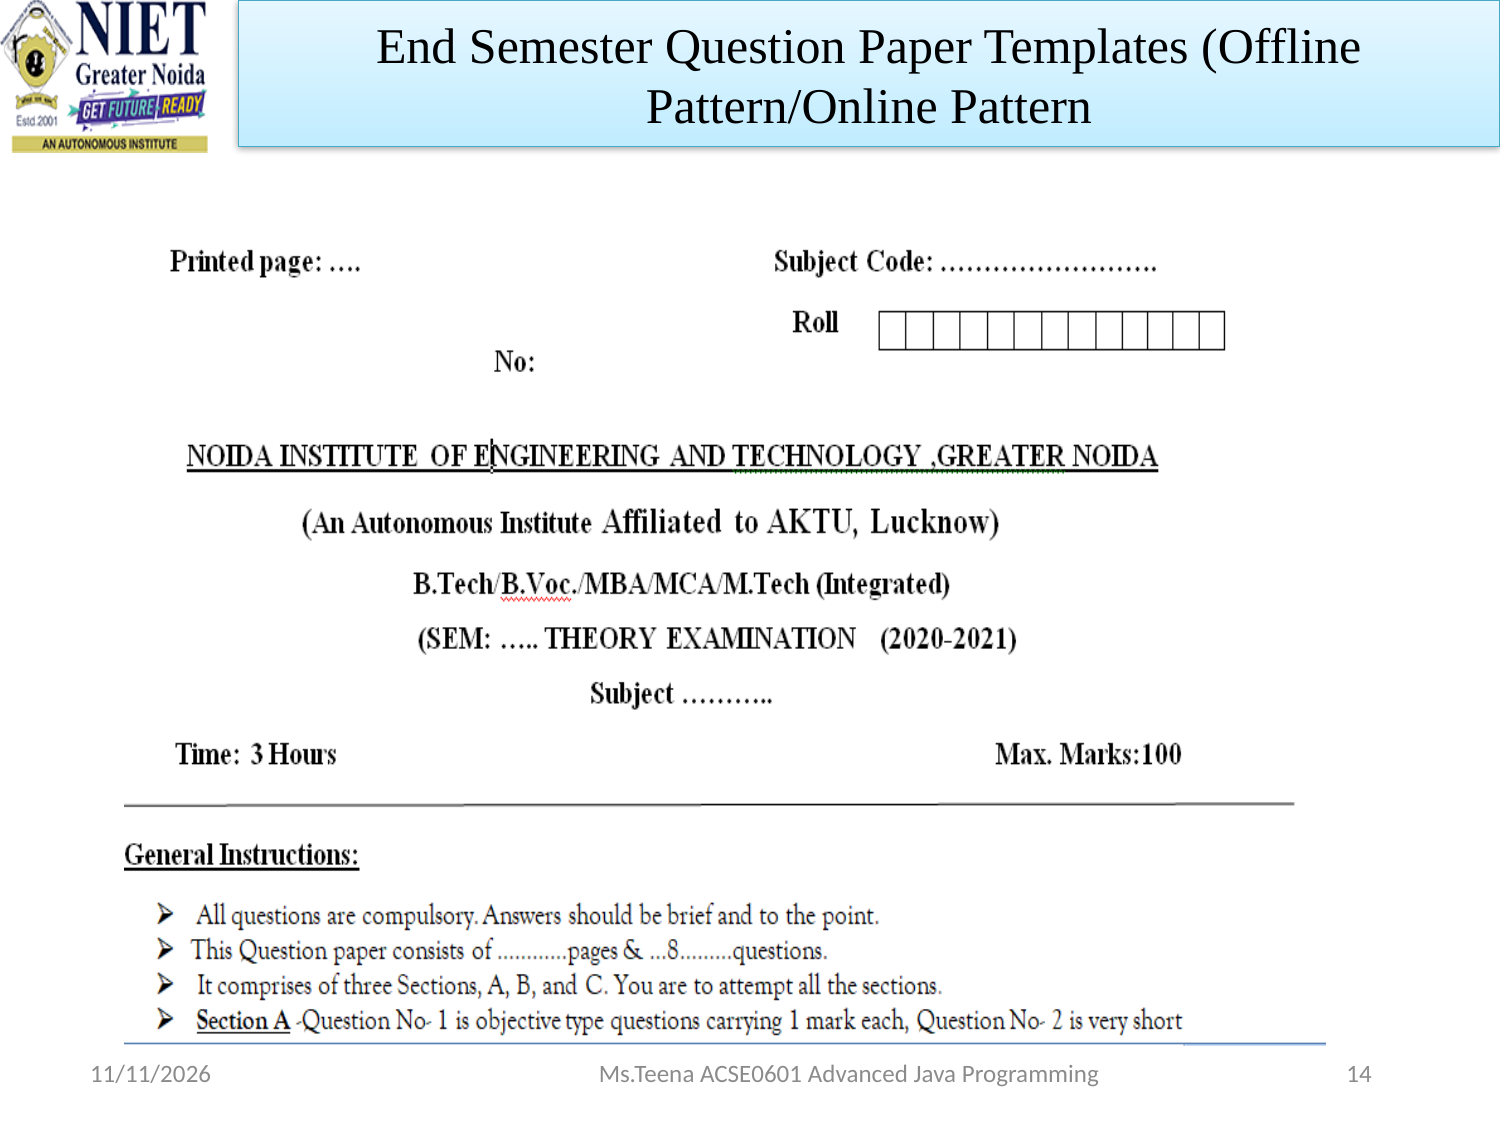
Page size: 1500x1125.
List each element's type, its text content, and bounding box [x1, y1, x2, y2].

title End Semester Question Paper Templates (Offline Pattern/Online Pattern [238, 0, 1500, 147]
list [124, 228, 1326, 1047]
picture [0, 0, 208, 153]
slide_number 14 [1059, 1042, 1387, 1103]
footer Ms.Teena ACSE0601 Advanced Java Programming [411, 1054, 1059, 1103]
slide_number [75, 1042, 411, 1103]
